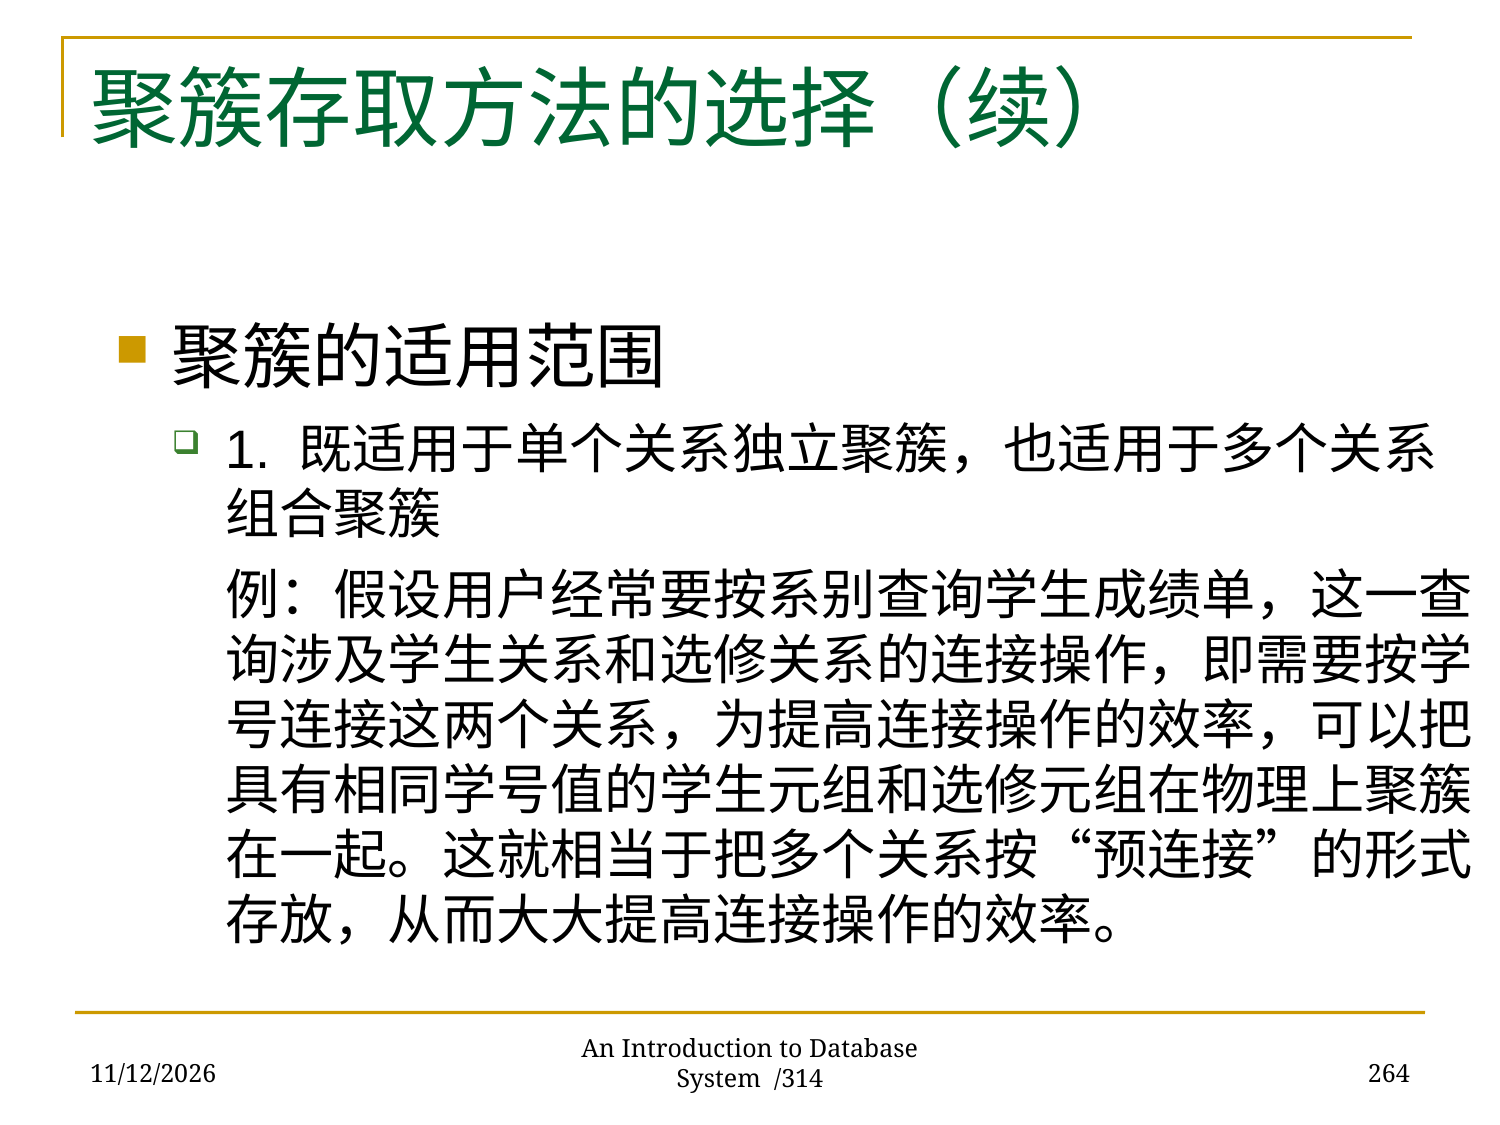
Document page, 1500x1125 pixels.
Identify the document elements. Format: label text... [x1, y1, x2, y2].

title 聚簇存取方法的选择（续） [75, 45, 1425, 233]
list 聚簇的适用范围 1. 既适用于单个关系独立聚簇，也适用于多个关系组合聚簇 例：假设用户经常要按系别查询学生成绩单，这一查询涉及学生关系和选修关系的连接操作，即需要按学号连接这两个关系，为提高连接操作的效率，可以把具有相同学号值的学生元组和选修元组在物理上聚簇在一起。这就相当于把多个关系按“预连接”的形式存放，从而大大提高连接操作的效率。 [100, 314, 1500, 990]
slide_number 264 [1074, 1024, 1425, 1100]
footer An Introduction to Database System /314 [512, 1025, 988, 1100]
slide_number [75, 1024, 425, 1100]
